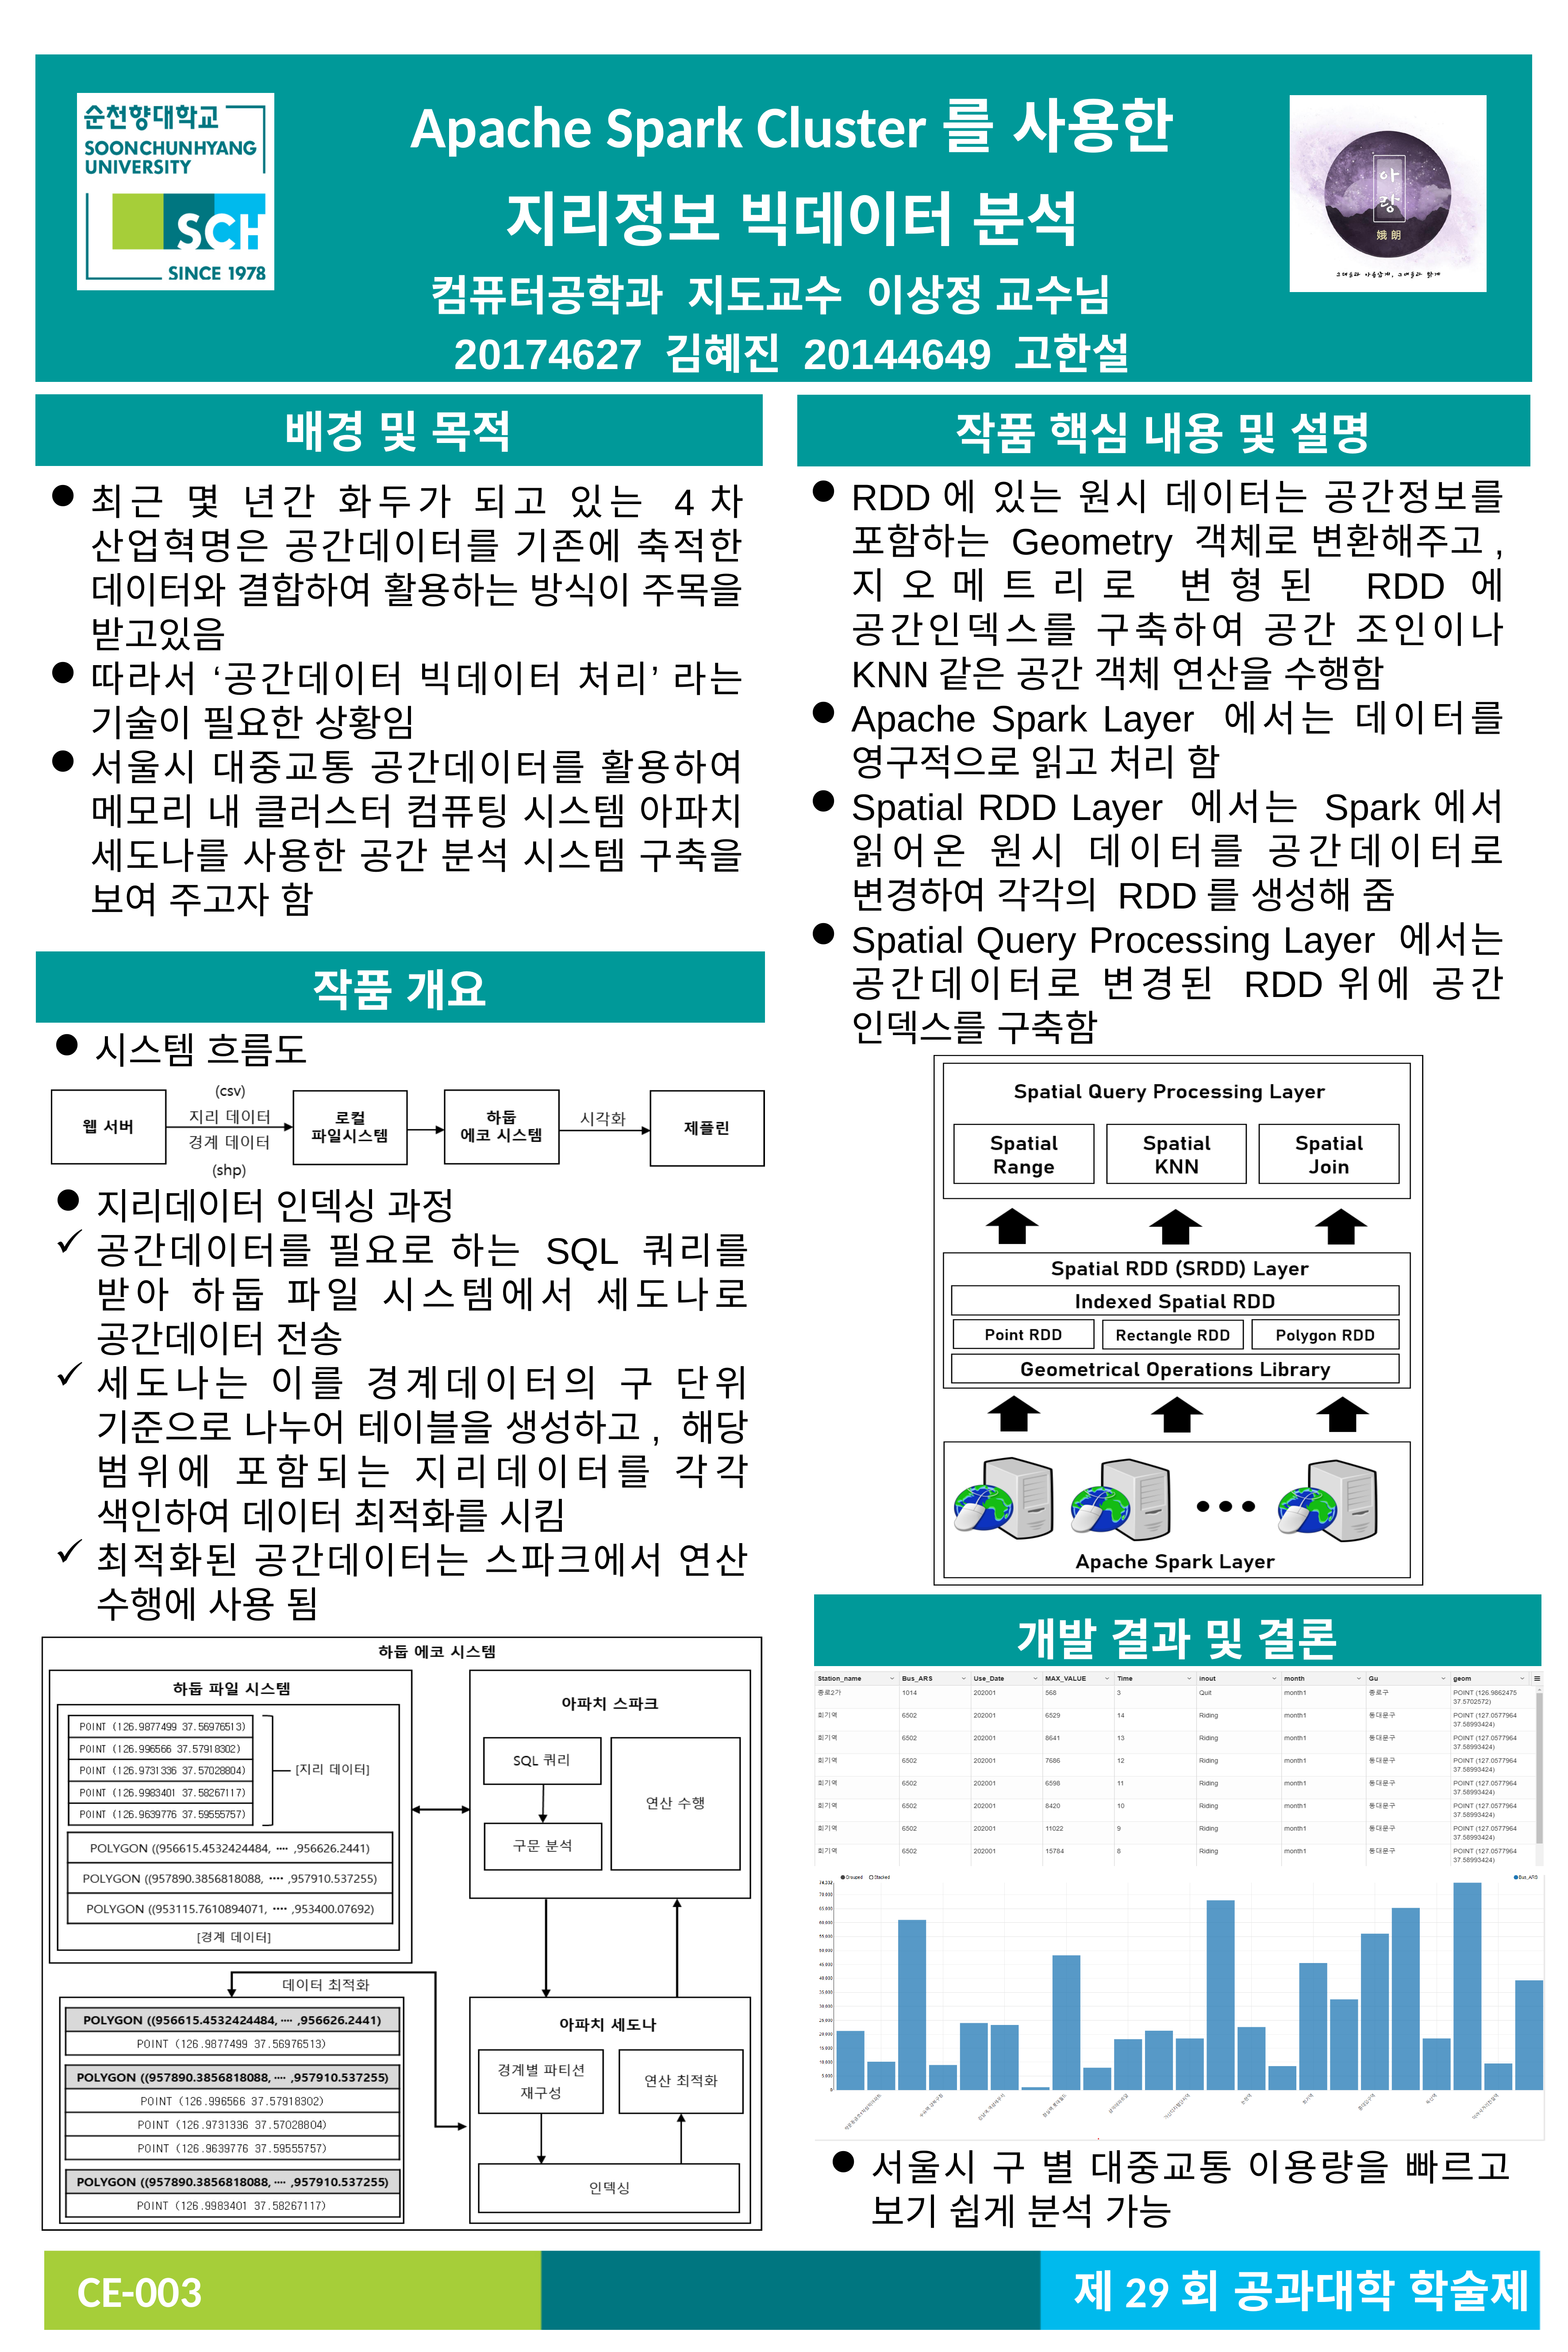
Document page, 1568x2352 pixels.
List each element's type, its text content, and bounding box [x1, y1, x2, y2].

text_box [34, 52, 1534, 384]
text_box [812, 1593, 1544, 1684]
text_box 서울시 구 별 대중교통 이용량을 빠르고 보기 쉽게 분석 가능 [811, 2125, 1543, 2251]
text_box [31, 385, 765, 944]
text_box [33, 944, 767, 1035]
text_box 컴퓨터공학과 지도교수 이상정 교수님 [310, 265, 1233, 323]
picture [77, 93, 274, 290]
text_box RDD에 있는 원시 데이터는 공간정보를 포함하는 Geometry 객체로 변환해주고, 지오메트리로 변형된 RDD에 공간인덱스를 구축하여 공간 조인이나 KNN같은 공간 객체 연산을 수행함 Apache Spark Layer 에서는 데이터를 영구적으로 읽고 처리 함 Spatial RDD Layer 에서는 Spark에서 읽어온 원시 데이터를 공간데이터로 변경하여 각각의 RDD를 생성해 줌 Spatial Query Processing Layer 에서는 공간데이터로 변경된 RDD위에 공간 인덱스를 구축함 [792, 455, 1523, 1112]
picture [51, 1070, 765, 1187]
picture [934, 1055, 1423, 1586]
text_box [795, 387, 1533, 478]
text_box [44, 2251, 1541, 2330]
picture [813, 1873, 1544, 2140]
text_box 20174627 김혜진 20144649 고한설 [447, 323, 1138, 381]
text_box 지리데이터 인덱싱 과정 공간데이터를 필요로 하는 SQL 쿼리를 받아 하둡 파일 시스템에서 세도나로 공간데이터 전송 세도나는 이를 경계데이터의 구 단위 기준으로 나누어 테이블을 생성하고, 해당 범위에 포함되는 지리데이터를 각각 색인하여 데이터 최적화를 시킴 최적화된 공간데이터는 스파크에서 연산 수행에 사용 됨 [36, 1164, 768, 1644]
picture [813, 1670, 1544, 1866]
text_box Apache Spark Cluster를 사용한 지리정보 빅데이터 분석 [291, 87, 1295, 255]
picture [1290, 95, 1487, 292]
picture [41, 1633, 762, 2231]
text_box 시스템 흐름도 [35, 1035, 766, 1090]
